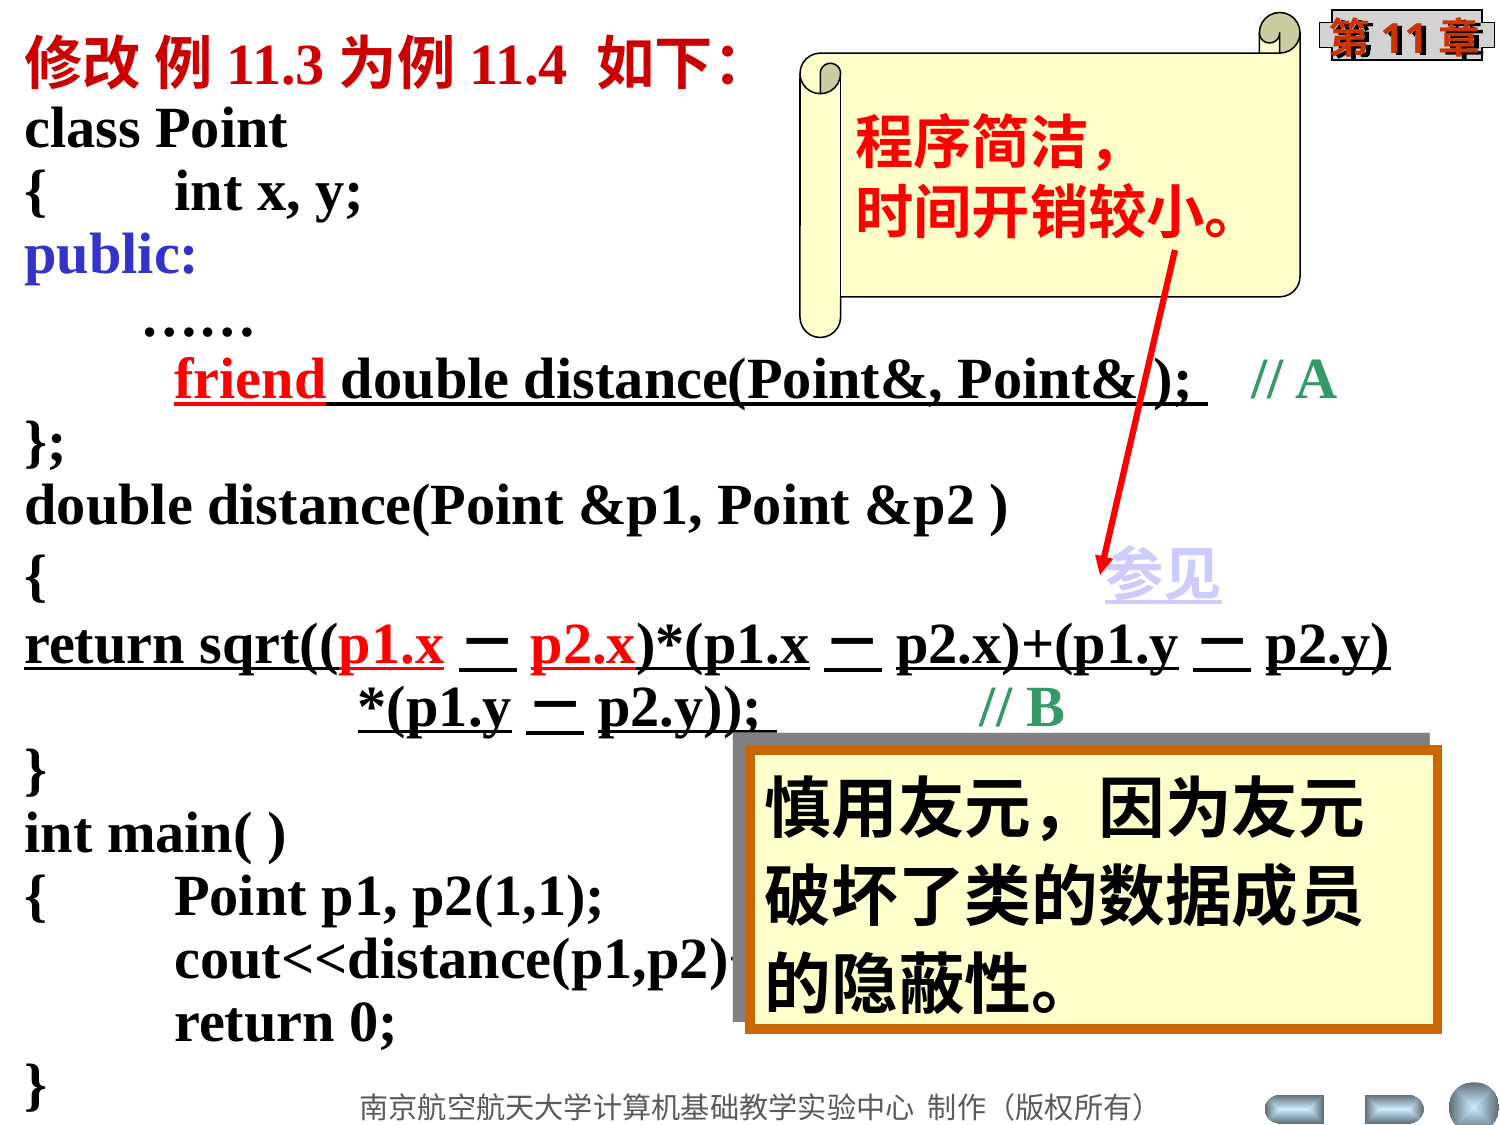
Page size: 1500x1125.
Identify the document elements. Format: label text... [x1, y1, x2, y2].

text_box 修改 例11.3为例11.4 如下： class Point { int x, y; public: …… friend double distance(Point&, Point& ); // A }; double distance(Point &p1, Point &p2 ) { 参见 return sqrt((p1.x－p2.x)*(p1.x－p2.x)+(p1.y－p2.y) *(p1.y－p2.y)); // B } int main( ) { Point p1, p2(1,1); cout<<distance(p1,p2)<<endl; return 0; } [9, 26, 1406, 1125]
text_box 慎用友元，因为友元破坏了类的数据成员的隐蔽性。 [749, 750, 1438, 1030]
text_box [799, 12, 1301, 576]
